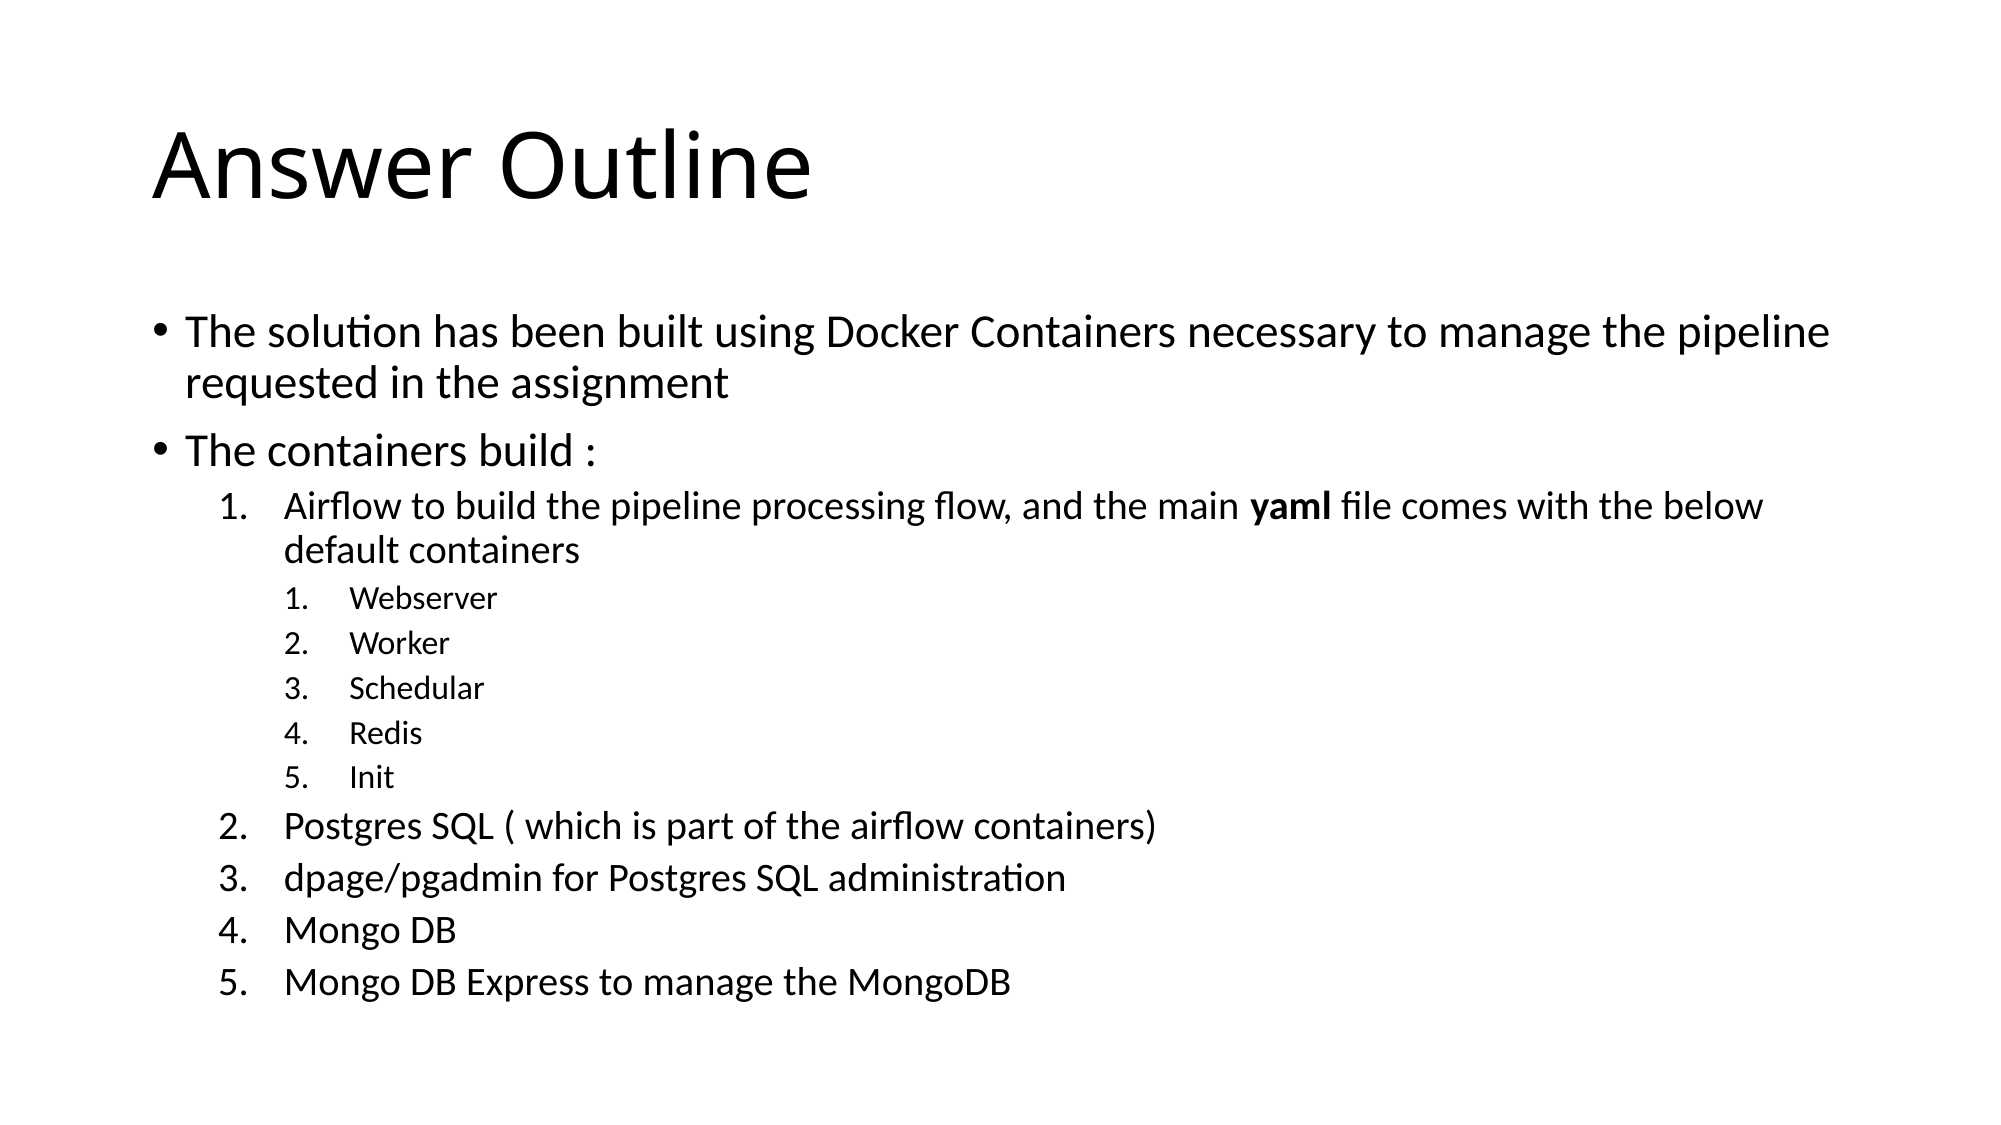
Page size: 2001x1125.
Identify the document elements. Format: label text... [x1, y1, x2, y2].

title Answer Outline [137, 59, 1863, 278]
list The solution has been built using Docker Containers necessary to manage the pipeline requested in the assignment The containers build : Airflow to build the pipeline processing flow, and the main yaml file comes with the below default containers Webserver Worker Schedular Redis Init Postgres SQL ( which is part of the airflow containers) dpage/pgadmin for Postgres SQL administration Mongo DB Mongo DB Express to manage the MongoDB [137, 299, 1863, 1014]
